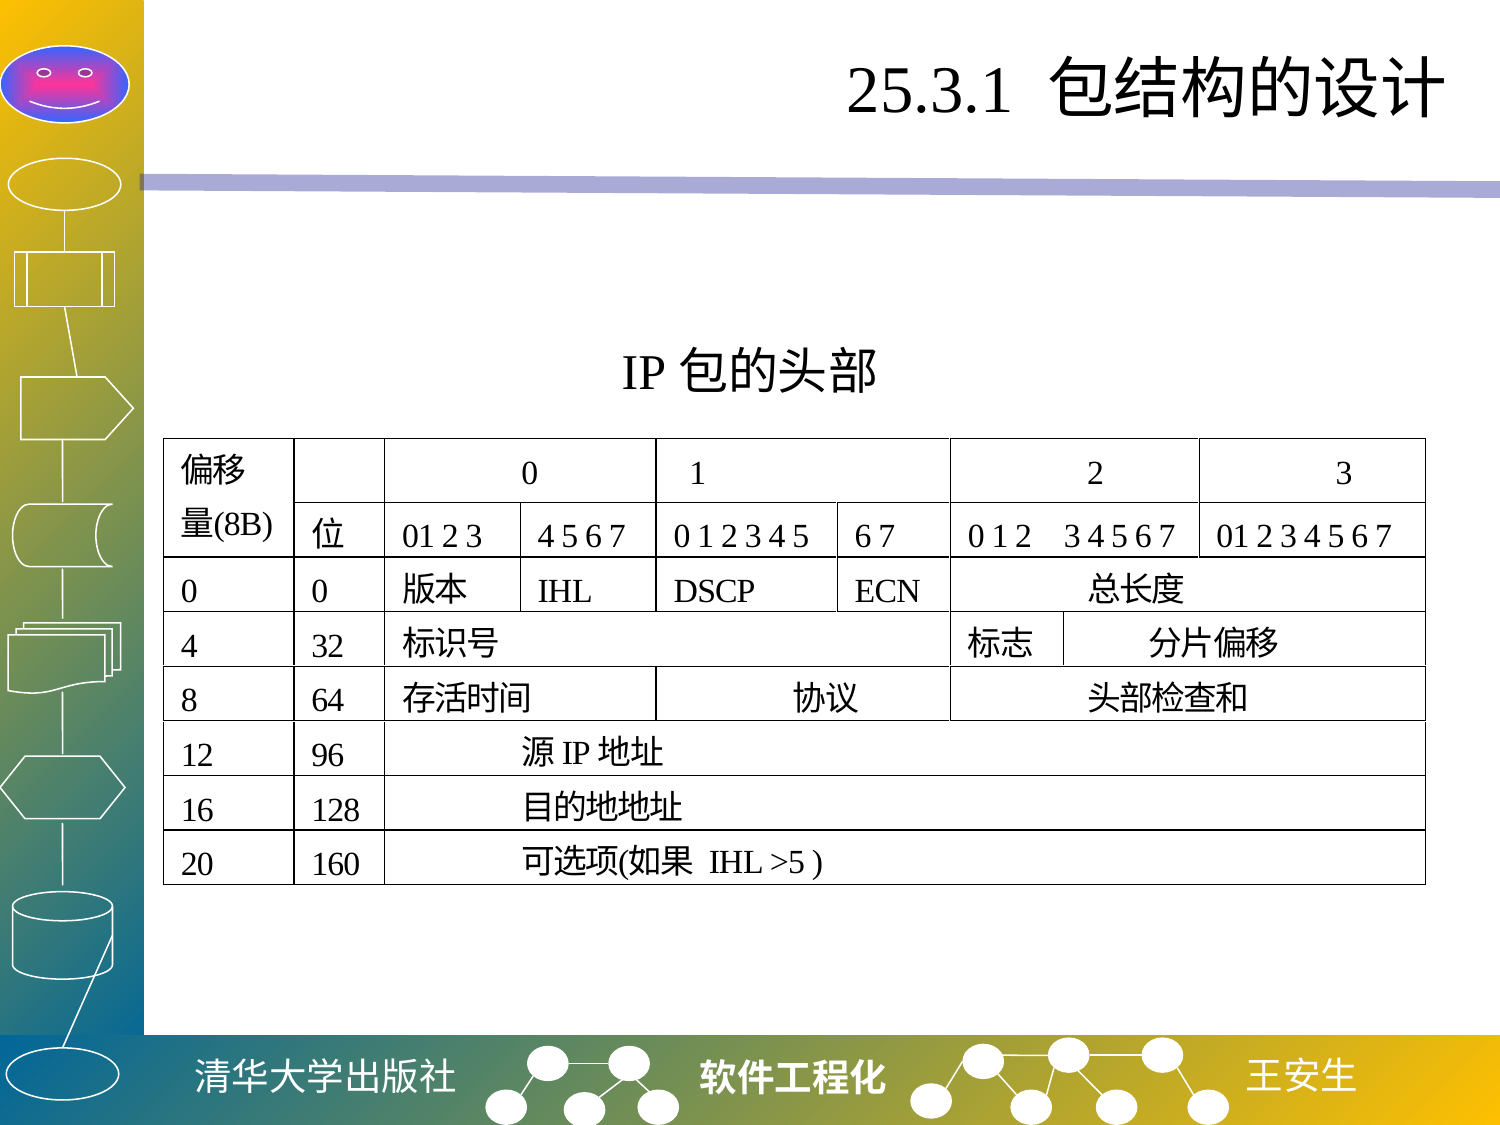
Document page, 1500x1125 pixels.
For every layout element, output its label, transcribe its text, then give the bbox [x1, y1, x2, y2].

picture [162, 437, 1489, 940]
title 25.3.1 包结构的设计 [187, 24, 1463, 147]
text_box IP包的头部 [606, 331, 893, 407]
